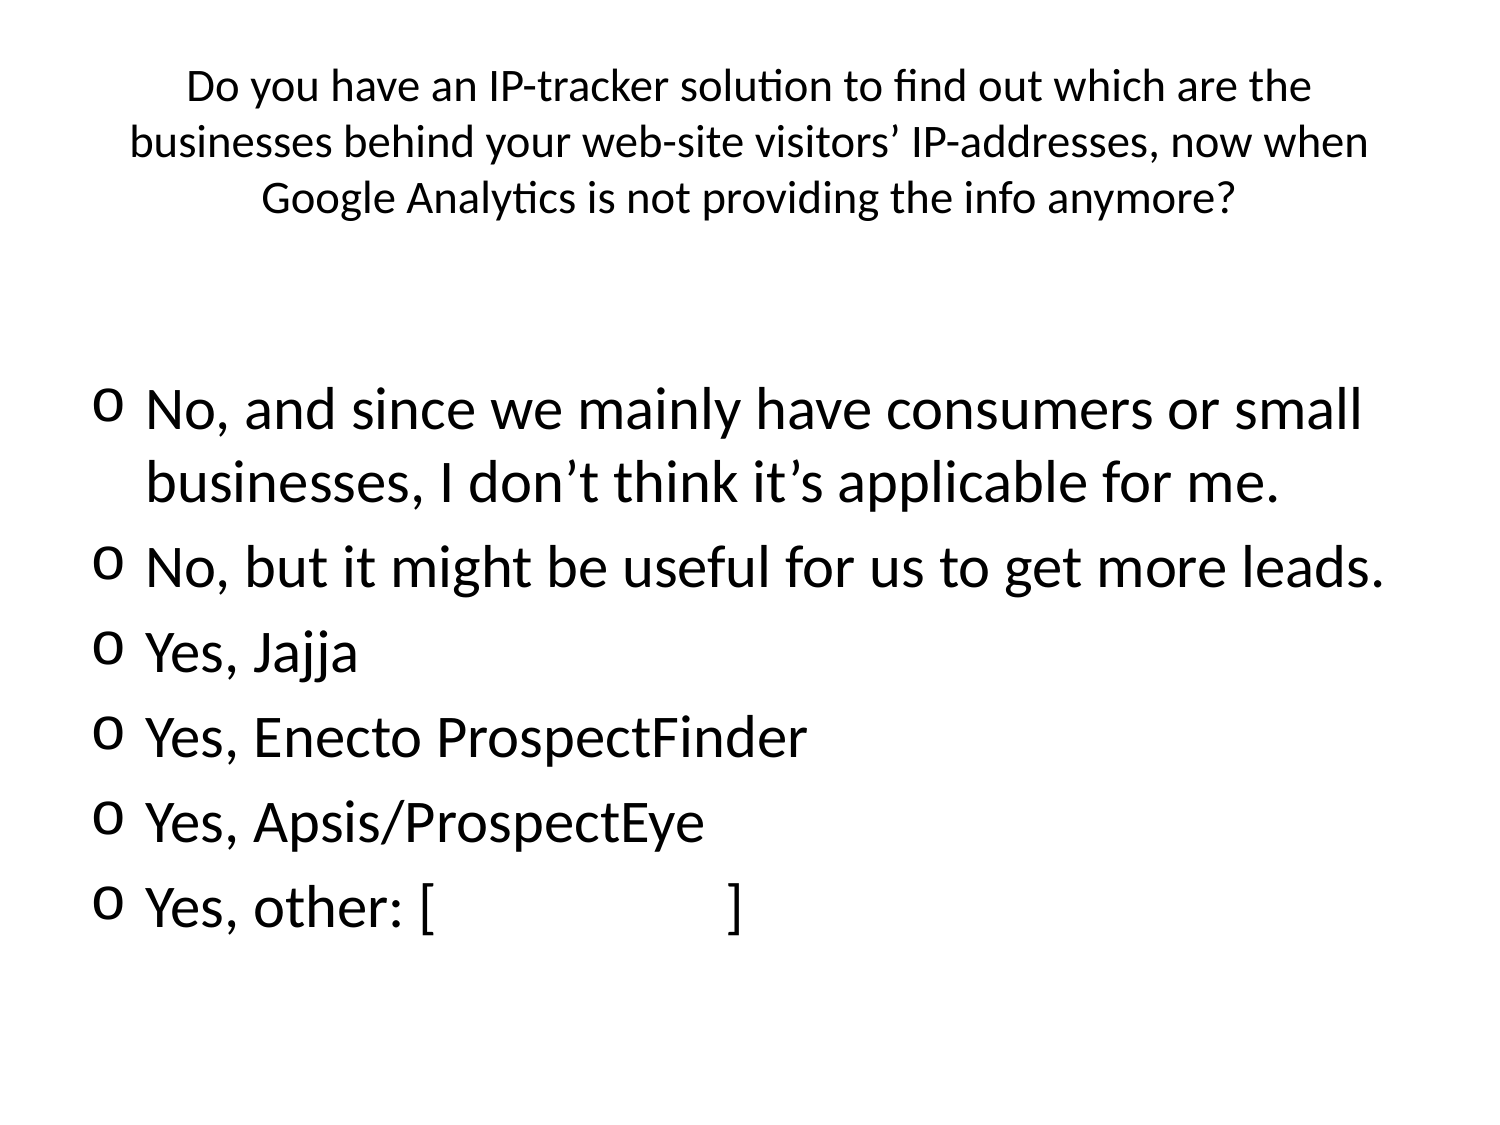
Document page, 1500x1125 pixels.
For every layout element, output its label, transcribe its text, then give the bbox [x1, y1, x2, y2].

title Do you have an IP-tracker solution to find out which are the businesses behind your web-site visitors’ IP-addresses, now when Google Analytics is not providing the info anymore? [75, 45, 1425, 233]
list No, and since we mainly have consumers or small businesses, I don’t think it’s applicable for me. No, but it might be useful for us to get more leads. Yes, Jajja Yes, Enecto ProspectFinder Yes, Apsis/ProspectEye Yes, other: [ ] [75, 361, 1425, 1005]
